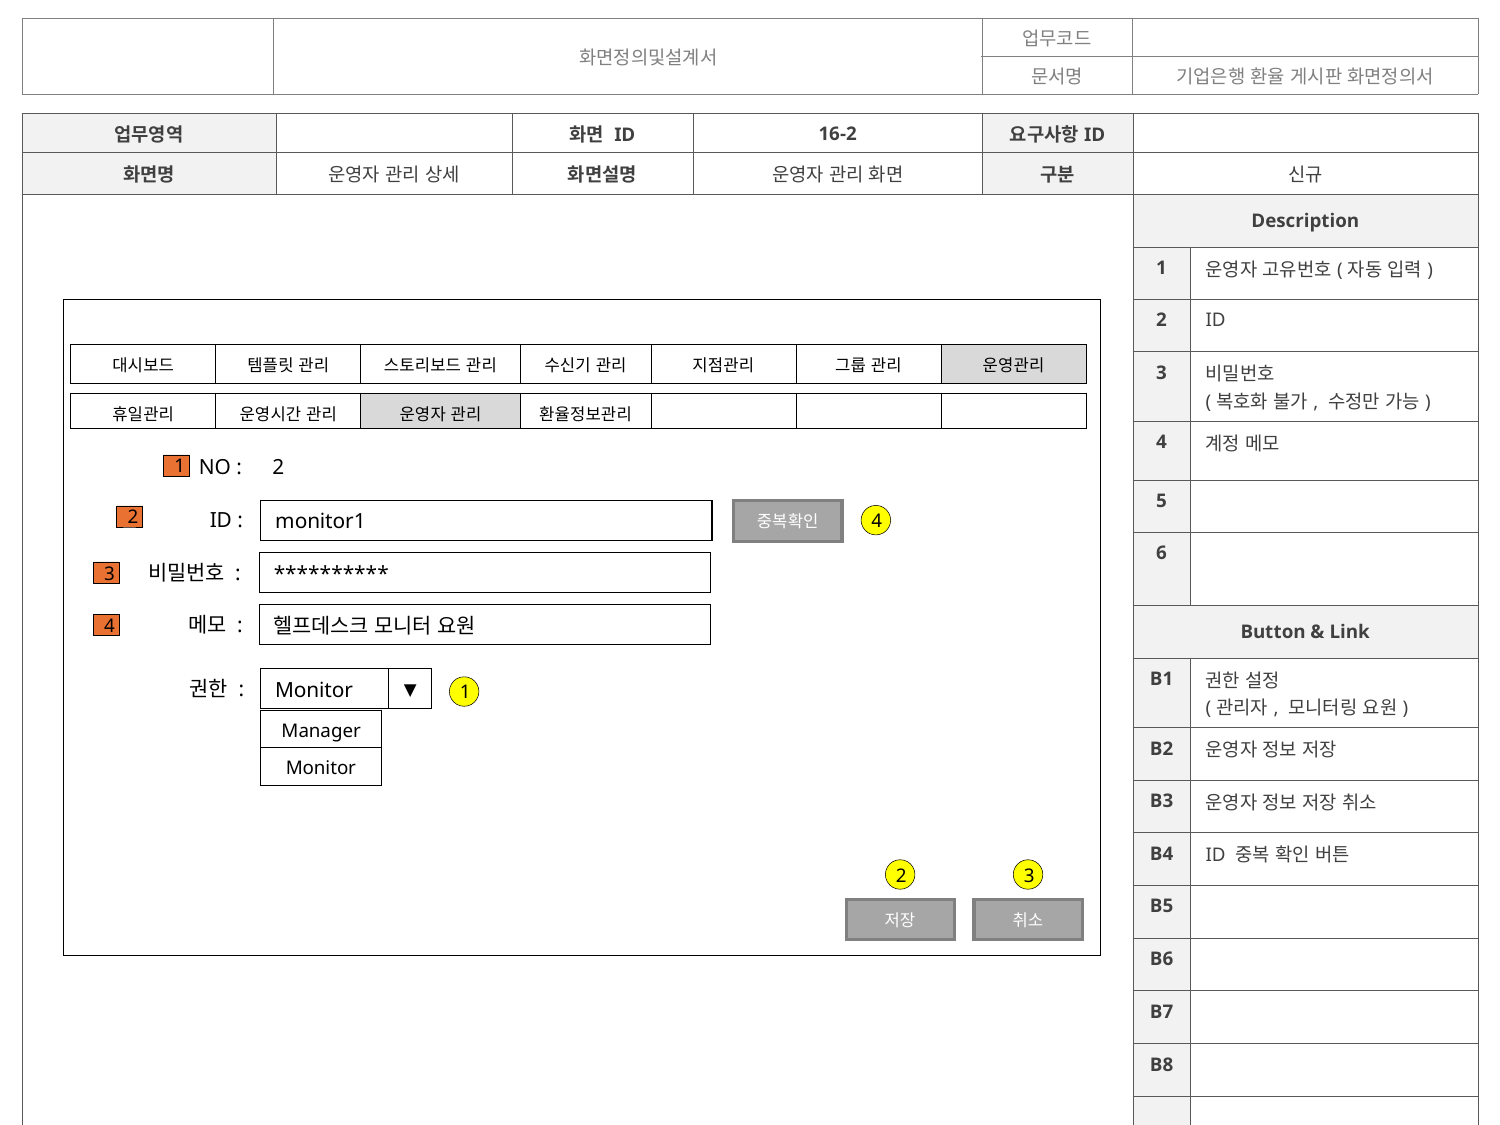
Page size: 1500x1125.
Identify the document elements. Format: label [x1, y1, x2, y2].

text_box [62, 298, 1102, 957]
table_cell [1191, 533, 1478, 605]
table_cell [1134, 300, 1190, 351]
table_header [71, 345, 215, 383]
table_cell [1134, 606, 1478, 658]
table_header [261, 711, 381, 747]
table_cell [1191, 352, 1478, 421]
table_cell [277, 153, 512, 194]
table_header [1134, 114, 1478, 152]
table_header [23, 114, 276, 152]
table_cell [694, 153, 982, 194]
table_cell [1191, 1044, 1478, 1096]
table_header [521, 345, 651, 383]
table_cell [1134, 352, 1190, 421]
table_header [694, 114, 982, 152]
table_header [652, 394, 796, 428]
table_cell [983, 153, 1133, 194]
table_cell [1134, 248, 1190, 299]
table_cell [1133, 57, 1478, 94]
table_cell [23, 153, 276, 194]
table_header [1133, 19, 1478, 56]
table_cell [1191, 991, 1478, 1043]
table_cell [1134, 422, 1190, 480]
table_cell [1191, 781, 1478, 832]
table_header [983, 114, 1133, 152]
table_cell [1191, 939, 1478, 990]
table_cell [1134, 781, 1190, 832]
table_cell [1191, 728, 1478, 780]
table_header [521, 394, 651, 428]
table_cell [1191, 886, 1478, 938]
table_cell [983, 57, 1132, 94]
table_cell [1134, 533, 1190, 605]
table_cell [1134, 1044, 1190, 1096]
table_header [361, 394, 520, 428]
table_header [942, 394, 1086, 428]
table_cell [1134, 659, 1190, 727]
table_header [361, 345, 520, 383]
table_header [216, 394, 360, 428]
table_cell [1134, 195, 1478, 247]
table_cell [1191, 300, 1478, 351]
table_header [797, 394, 941, 428]
table_cell [1191, 659, 1478, 727]
table_cell [1134, 939, 1190, 990]
table_cell [1191, 1097, 1478, 1125]
table_header [983, 19, 1132, 56]
table_cell [1134, 153, 1478, 194]
table_cell [513, 153, 693, 194]
table_header [797, 345, 941, 383]
table_header [513, 114, 693, 152]
table_header [274, 19, 982, 94]
table_header [216, 345, 360, 383]
table_cell [1191, 422, 1478, 480]
table_header [652, 345, 796, 383]
table_cell [1134, 1097, 1190, 1125]
table_cell [1134, 481, 1190, 532]
table_cell [1134, 886, 1190, 938]
table_cell [1191, 248, 1478, 299]
table_cell [23, 195, 1133, 1125]
table_cell [1191, 833, 1478, 885]
table_header [942, 345, 1086, 383]
table_cell [1134, 728, 1190, 780]
table_cell [1191, 481, 1478, 532]
table_cell [1134, 833, 1190, 885]
table_header [23, 19, 273, 94]
table_header [71, 394, 215, 428]
table_cell [1134, 991, 1190, 1043]
table_header [277, 114, 512, 152]
